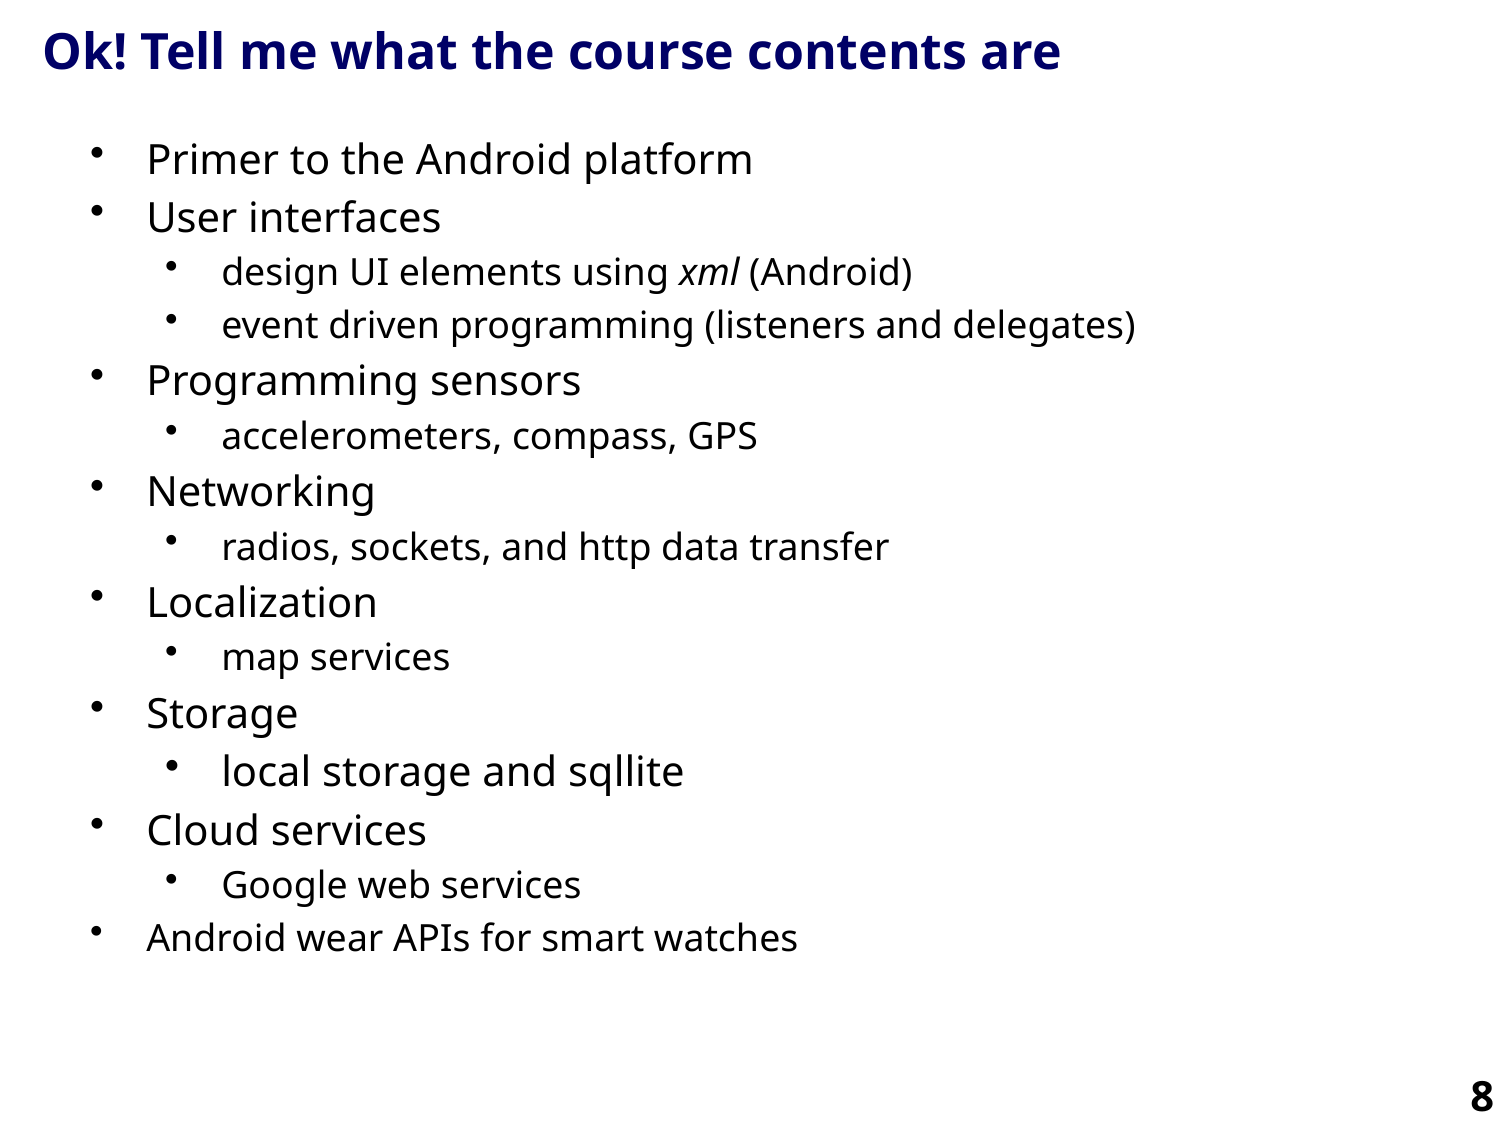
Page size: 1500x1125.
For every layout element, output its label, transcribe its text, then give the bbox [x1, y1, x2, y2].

title Ok! Tell me what the course contents are [27, 12, 1485, 126]
slide_number 8 [1034, 1062, 1500, 1125]
text_box Primer to the Android platform User interfaces design UI elements using xml (Android) event driven programming (listeners and delegates) Programming sensors accelerometers, compass, GPS Networking radios, sockets, and http data transfer Localization map services Storage local storage and sqllite Cloud services Google web services Android wear APIs for smart watches [74, 125, 1425, 1063]
